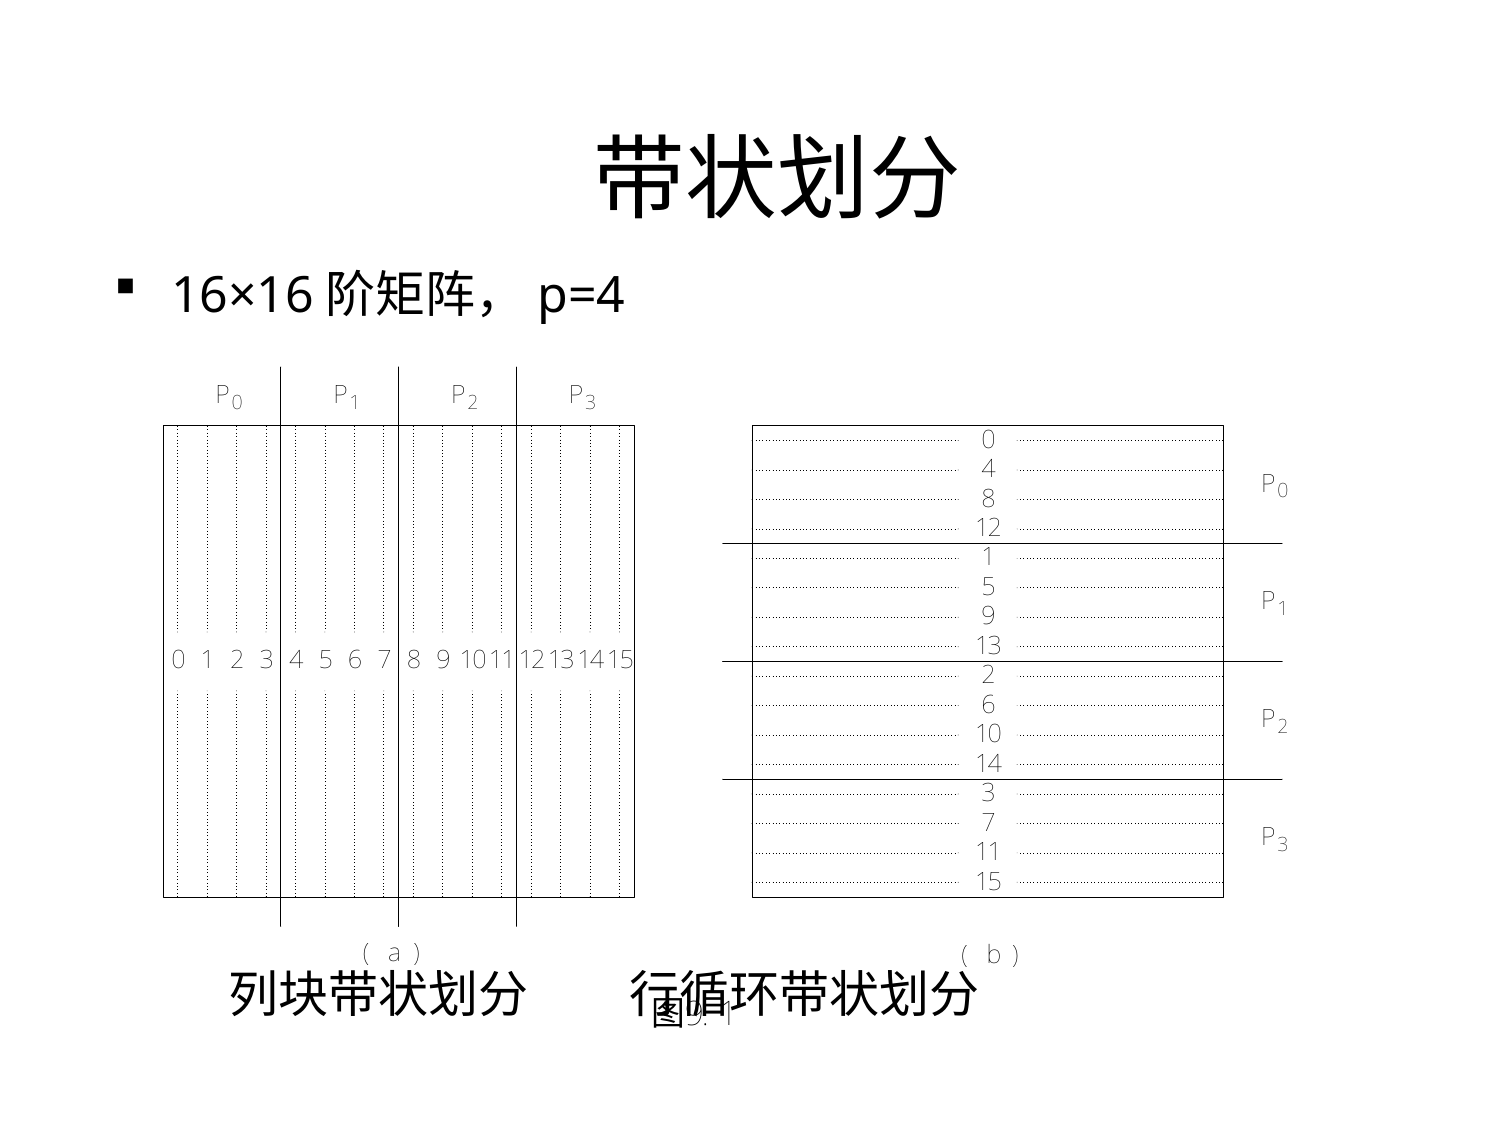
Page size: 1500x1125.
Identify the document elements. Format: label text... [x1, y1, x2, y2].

title 带状划分 [112, 112, 1401, 238]
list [142, 361, 1318, 1043]
list 16×16阶矩阵，p=4 列块带状划分 行循环带状划分 [99, 255, 1365, 1059]
